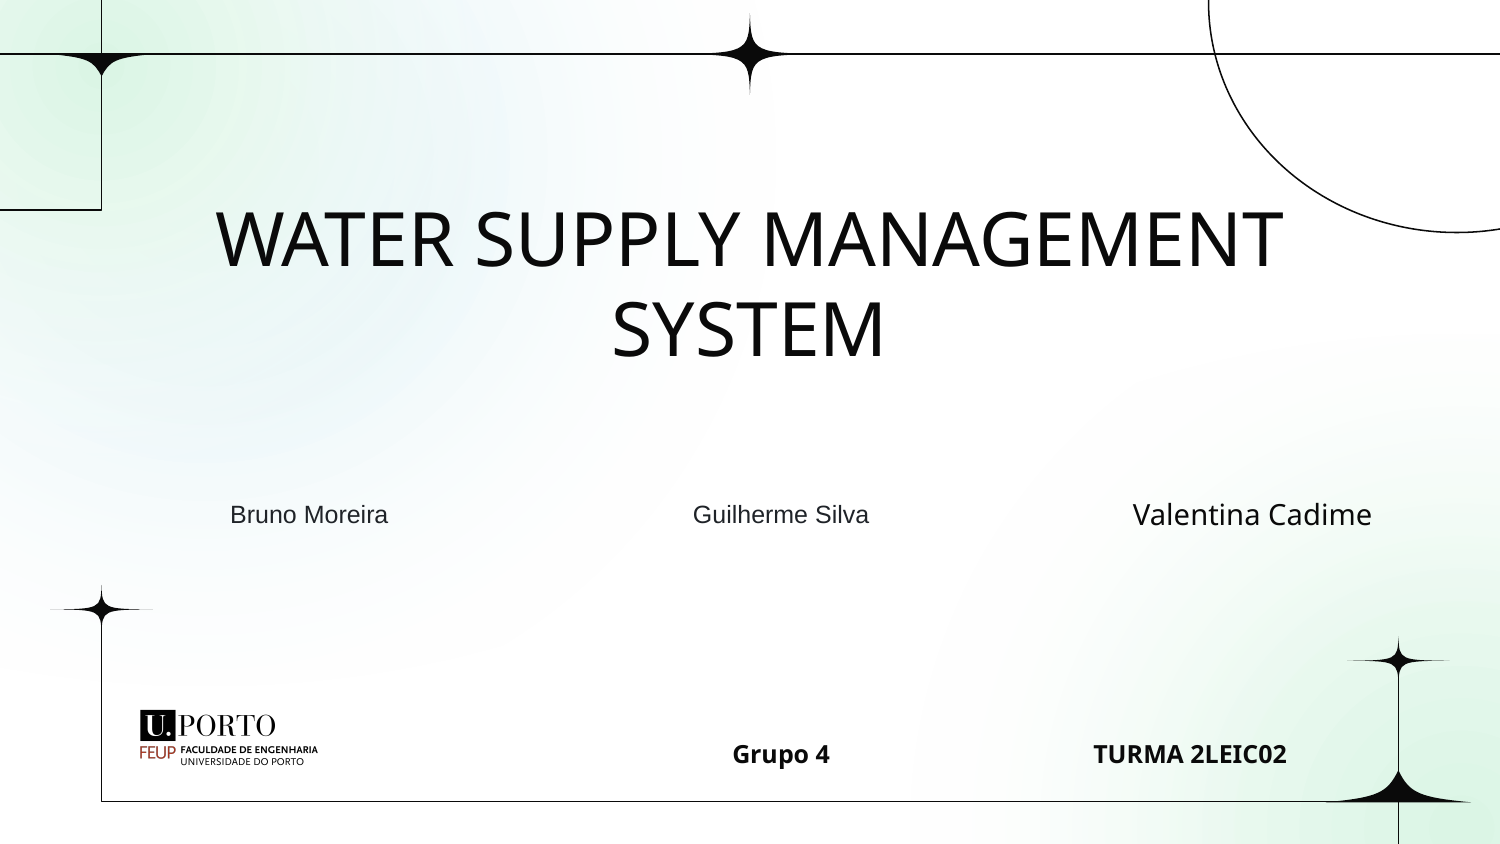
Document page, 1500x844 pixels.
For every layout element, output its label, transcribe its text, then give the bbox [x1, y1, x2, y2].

text_box TURMA 2LEIC02 [982, 737, 1399, 770]
subtitle Valentina Cadime [1044, 497, 1462, 530]
title WATER SUPPLY MANAGEMENT SYSTEM [101, 206, 1399, 387]
text_box Grupo 4 [573, 737, 982, 770]
text_box Bruno Moreira [101, 497, 518, 530]
picture [136, 705, 322, 770]
text_box Guilherme Silva [532, 497, 1030, 530]
text_box [1208, 0, 1500, 233]
